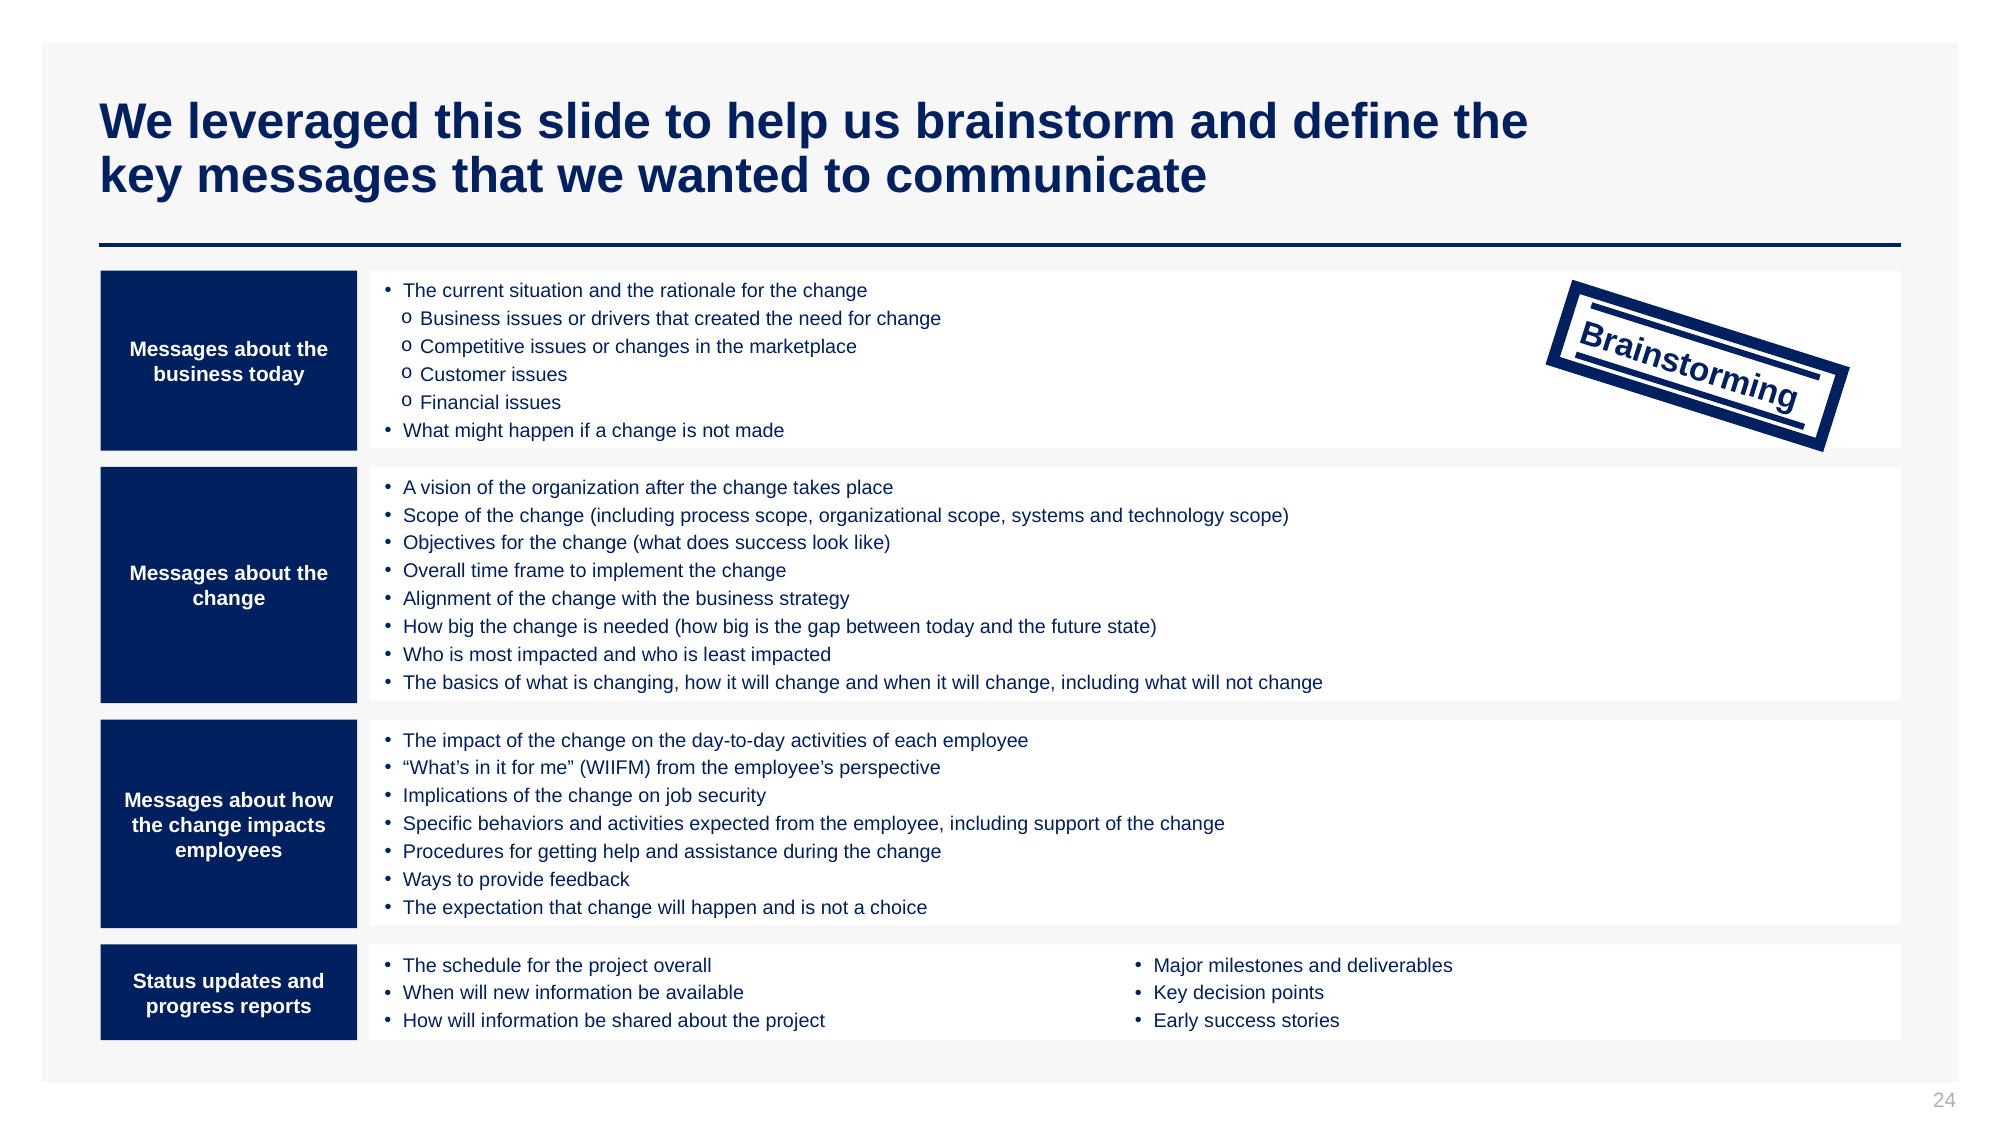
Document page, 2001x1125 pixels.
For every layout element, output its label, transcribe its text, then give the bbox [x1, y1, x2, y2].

title We leveraged this slide to help us brainstorm and define the key messages that we wanted to communicate [84, 59, 1616, 239]
text_box Messages about the business today [100, 270, 358, 451]
text_box The impact of the change on the day-to-day activities of each employee “What’s in it for me” (WIIFM) from the employee’s perspective Implications of the change on job security Specific behaviors and activities expected from the employee, including support of the change Procedures for getting help and assistance during the change Ways to provide feedback The expectation that change will happen and is not a choice [369, 719, 1901, 926]
slide_number 24 [1506, 1088, 1957, 1119]
text_box The schedule for the project overall When will new information be available How will information be shared about the project Major milestones and deliverables Key decision points Early success stories [369, 944, 1901, 1040]
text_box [1557, 327, 1838, 405]
text_box Messages about the change [100, 466, 358, 704]
text_box The current situation and the rationale for the change Business issues or drivers that created the need for change Competitive issues or changes in the marketplace Customer issues Financial issues What might happen if a change is not made [369, 270, 1901, 449]
text_box Messages about how the change impacts employees [100, 719, 358, 929]
text_box Status updates and progress reports [100, 944, 358, 1041]
text_box A vision of the organization after the change takes place Scope of the change (including process scope, organizational scope, systems and technology scope) Objectives for the change (what does success look like) Overall time frame to implement the change Alignment of the change with the business strategy How big the change is needed (how big is the gap between today and the future state) Who is most impacted and who is least impacted The basics of what is changing, how it will change and when it will change, including what will not change [369, 466, 1901, 701]
